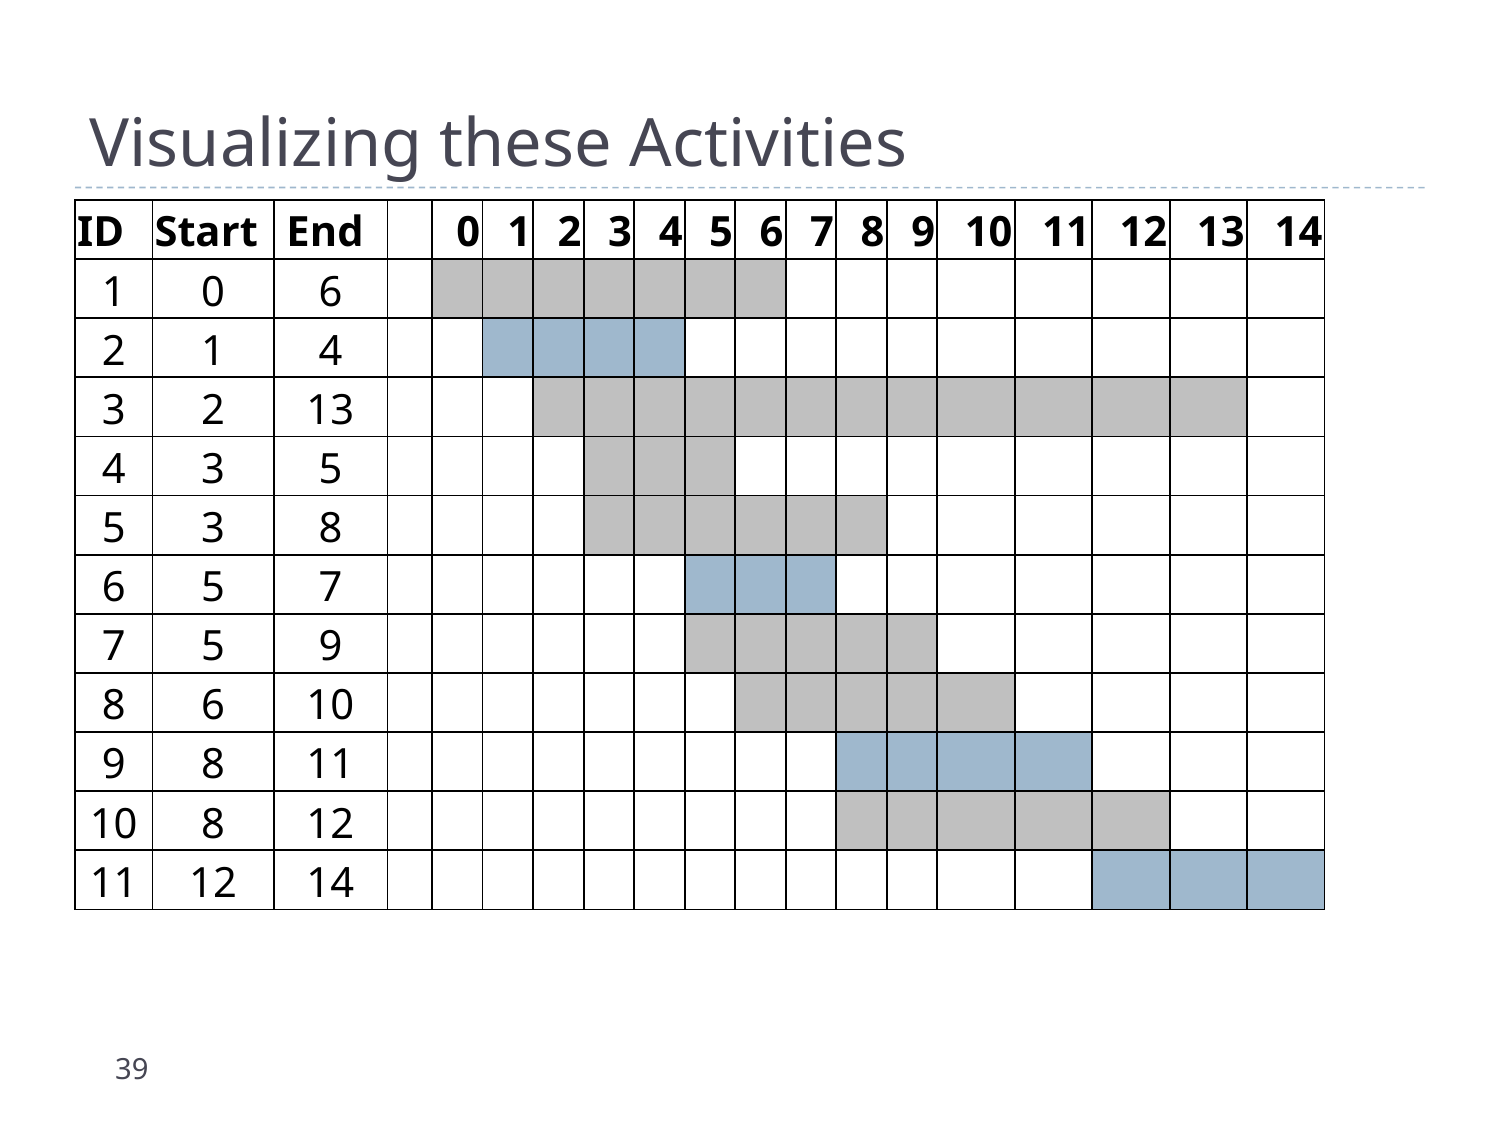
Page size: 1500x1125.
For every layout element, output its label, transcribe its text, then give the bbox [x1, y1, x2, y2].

table_cell [1248, 792, 1324, 849]
table_cell [1248, 378, 1324, 436]
table_cell [483, 615, 532, 672]
table_cell [787, 792, 835, 849]
table_cell [787, 496, 835, 554]
table_cell [787, 733, 835, 790]
table_cell [686, 674, 734, 731]
table_cell [938, 615, 1014, 672]
table_header 5 [686, 201, 734, 258]
table_cell [736, 378, 785, 436]
table_cell [534, 378, 583, 436]
table_cell [585, 378, 633, 436]
table_cell [1016, 260, 1091, 317]
table_cell [1171, 792, 1246, 849]
table_cell 8 [76, 674, 152, 731]
table_cell [736, 496, 785, 554]
table_cell [686, 733, 734, 790]
table_cell [388, 378, 431, 436]
table_cell 13 [275, 378, 387, 436]
table_cell [433, 260, 482, 317]
table_cell [1093, 260, 1169, 317]
table_cell [1171, 260, 1246, 317]
table_cell 7 [275, 556, 387, 613]
table_cell 10 [275, 674, 387, 731]
table_cell [888, 437, 936, 495]
table_cell [938, 437, 1014, 495]
table_header 2 [534, 201, 583, 258]
table_cell 8 [153, 792, 273, 849]
table_cell [534, 851, 583, 909]
table_cell [1016, 319, 1091, 376]
table_cell [483, 792, 532, 849]
table_cell [388, 437, 431, 495]
table_cell [938, 378, 1014, 436]
table_cell 3 [76, 378, 152, 436]
table_cell [1171, 556, 1246, 613]
table_cell [787, 615, 835, 672]
table_cell 8 [275, 496, 387, 554]
table_header 10 [938, 201, 1014, 258]
table_cell 5 [275, 437, 387, 495]
table_header 6 [736, 201, 785, 258]
table_cell [837, 260, 886, 317]
table_cell [534, 733, 583, 790]
table_cell [534, 260, 583, 317]
table_cell [635, 615, 684, 672]
table_cell [1171, 378, 1246, 436]
table_cell [736, 556, 785, 613]
table_cell [635, 378, 684, 436]
table_cell [388, 260, 431, 317]
table_cell [736, 437, 785, 495]
table_cell [787, 851, 835, 909]
table_cell [938, 851, 1014, 909]
table_cell [585, 437, 633, 495]
table_header 9 [888, 201, 936, 258]
table_cell [1248, 556, 1324, 613]
table_cell [938, 556, 1014, 613]
table_cell [736, 319, 785, 376]
slide_number 39 [100, 1042, 426, 1103]
table_header Start [153, 201, 273, 258]
table_cell [888, 733, 936, 790]
table_cell [736, 615, 785, 672]
table_cell [888, 674, 936, 731]
table_cell [837, 556, 886, 613]
table_cell [888, 260, 936, 317]
table_cell [585, 792, 633, 849]
table_cell [837, 851, 886, 909]
table_cell [1248, 496, 1324, 554]
table_cell [787, 437, 835, 495]
table_cell [1016, 437, 1091, 495]
table_cell [1093, 496, 1169, 554]
table_cell [1016, 674, 1091, 731]
table_cell [1248, 733, 1324, 790]
table_cell 7 [76, 615, 152, 672]
table_cell 1 [76, 260, 152, 317]
table_header 0 [433, 201, 482, 258]
table_cell [433, 556, 482, 613]
table_cell [686, 792, 734, 849]
table_cell [1171, 851, 1246, 909]
table_cell [433, 733, 482, 790]
table_cell [635, 496, 684, 554]
table_header 1 [483, 201, 532, 258]
table_cell [433, 674, 482, 731]
table_cell [938, 260, 1014, 317]
table_cell [1171, 319, 1246, 376]
table_cell [1093, 674, 1169, 731]
table_cell 11 [76, 851, 152, 909]
table_cell [787, 556, 835, 613]
table_cell [388, 733, 431, 790]
table_cell [635, 792, 684, 849]
table_cell [1016, 378, 1091, 436]
table_cell [1171, 437, 1246, 495]
table_cell [433, 496, 482, 554]
table_cell [1248, 319, 1324, 376]
table_cell [1171, 733, 1246, 790]
table_cell 3 [153, 437, 273, 495]
table_cell 5 [153, 615, 273, 672]
table_cell [938, 792, 1014, 849]
table_cell [534, 496, 583, 554]
table_cell [888, 378, 936, 436]
table_cell [736, 260, 785, 317]
table_cell [585, 319, 633, 376]
table_cell [635, 851, 684, 909]
table_cell [585, 674, 633, 731]
table_header 14 [1248, 201, 1324, 258]
table_cell [534, 792, 583, 849]
table_cell 11 [275, 733, 387, 790]
table_cell [388, 851, 431, 909]
table_cell [1093, 792, 1169, 849]
table_cell [686, 437, 734, 495]
table_cell [1016, 615, 1091, 672]
table_cell [686, 556, 734, 613]
table_cell [585, 733, 633, 790]
table_cell [686, 319, 734, 376]
table_cell 2 [153, 378, 273, 436]
table_header [388, 201, 431, 258]
table_cell 6 [76, 556, 152, 613]
table_header ID [76, 201, 152, 258]
table_cell [787, 378, 835, 436]
table_cell [388, 792, 431, 849]
table_cell [938, 496, 1014, 554]
table_cell [686, 260, 734, 317]
table_cell [635, 733, 684, 790]
table_cell [483, 674, 532, 731]
table_cell [433, 851, 482, 909]
table_header 4 [635, 201, 684, 258]
table_cell [1093, 319, 1169, 376]
table_cell [787, 674, 835, 731]
table_cell [938, 319, 1014, 376]
table_cell [686, 496, 734, 554]
table_cell [433, 615, 482, 672]
table_cell [888, 792, 936, 849]
table_cell [483, 319, 532, 376]
table_cell [736, 851, 785, 909]
table_cell [534, 319, 583, 376]
table_header 7 [787, 201, 835, 258]
table_cell [1093, 556, 1169, 613]
table_cell [1093, 615, 1169, 672]
table_cell [483, 556, 532, 613]
table_cell 14 [275, 851, 387, 909]
table_cell 4 [76, 437, 152, 495]
table_cell [585, 556, 633, 613]
table_cell [1248, 851, 1324, 909]
table_cell [1171, 496, 1246, 554]
table_cell 0 [153, 260, 273, 317]
table_header End [275, 201, 387, 258]
table_cell [433, 319, 482, 376]
table_cell 5 [76, 496, 152, 554]
table_cell [635, 674, 684, 731]
table_cell [736, 674, 785, 731]
table_cell 8 [153, 733, 273, 790]
table_cell [585, 615, 633, 672]
table_header 8 [837, 201, 886, 258]
table_cell [888, 496, 936, 554]
table_header 13 [1171, 201, 1246, 258]
table_cell 9 [275, 615, 387, 672]
table_cell [1248, 615, 1324, 672]
table_cell 10 [76, 792, 152, 849]
table_cell [483, 851, 532, 909]
table_cell [686, 851, 734, 909]
table_cell [534, 615, 583, 672]
table_header 12 [1093, 201, 1169, 258]
table_cell [635, 556, 684, 613]
table_cell [837, 319, 886, 376]
table_cell [837, 437, 886, 495]
table_cell [1093, 851, 1169, 909]
title Visualizing these Activities [75, 24, 1425, 188]
table_cell 3 [153, 496, 273, 554]
table_cell [1016, 851, 1091, 909]
table_cell [888, 615, 936, 672]
table_cell [888, 319, 936, 376]
table_cell [787, 319, 835, 376]
table_cell [585, 260, 633, 317]
table_cell [1016, 792, 1091, 849]
table_cell [388, 615, 431, 672]
table_cell [585, 496, 633, 554]
table_cell [837, 674, 886, 731]
table_cell [635, 319, 684, 376]
table_cell [635, 260, 684, 317]
table_cell [1171, 674, 1246, 731]
table_cell [1093, 733, 1169, 790]
table_cell [837, 733, 886, 790]
table_cell [1248, 437, 1324, 495]
table_cell [585, 851, 633, 909]
table_cell 1 [153, 319, 273, 376]
table_cell 6 [275, 260, 387, 317]
table_cell [483, 378, 532, 436]
table_header 11 [1016, 201, 1091, 258]
table_cell [686, 378, 734, 436]
table_cell [433, 792, 482, 849]
table_cell 9 [76, 733, 152, 790]
table_cell [1171, 615, 1246, 672]
table_cell [635, 437, 684, 495]
table_cell [388, 496, 431, 554]
table_cell [837, 496, 886, 554]
table_cell [483, 260, 532, 317]
table_cell [1016, 496, 1091, 554]
table_cell [837, 378, 886, 436]
table_cell [736, 733, 785, 790]
table_cell [1248, 674, 1324, 731]
table_cell 2 [76, 319, 152, 376]
table_cell [534, 556, 583, 613]
table_cell [483, 496, 532, 554]
table_cell [483, 437, 532, 495]
table_cell [837, 792, 886, 849]
table_cell [433, 378, 482, 436]
table_cell 6 [153, 674, 273, 731]
table_cell [1093, 437, 1169, 495]
table_cell [837, 615, 886, 672]
table_cell [736, 792, 785, 849]
table_cell [388, 556, 431, 613]
table_cell [1248, 260, 1324, 317]
table_cell [888, 556, 936, 613]
table_cell [938, 733, 1014, 790]
table_cell [888, 851, 936, 909]
table_cell [534, 674, 583, 731]
table_cell [534, 437, 583, 495]
table_cell 12 [275, 792, 387, 849]
table_header 3 [585, 201, 633, 258]
table_cell [1016, 556, 1091, 613]
table_cell 12 [153, 851, 273, 909]
table_cell [938, 674, 1014, 731]
table_cell [1016, 733, 1091, 790]
table_cell [483, 733, 532, 790]
table_cell [787, 260, 835, 317]
table_cell 4 [275, 319, 387, 376]
table_cell [1093, 378, 1169, 436]
table_cell [388, 674, 431, 731]
table_cell [388, 319, 431, 376]
table_cell 5 [153, 556, 273, 613]
table_cell [686, 615, 734, 672]
table_cell [433, 437, 482, 495]
